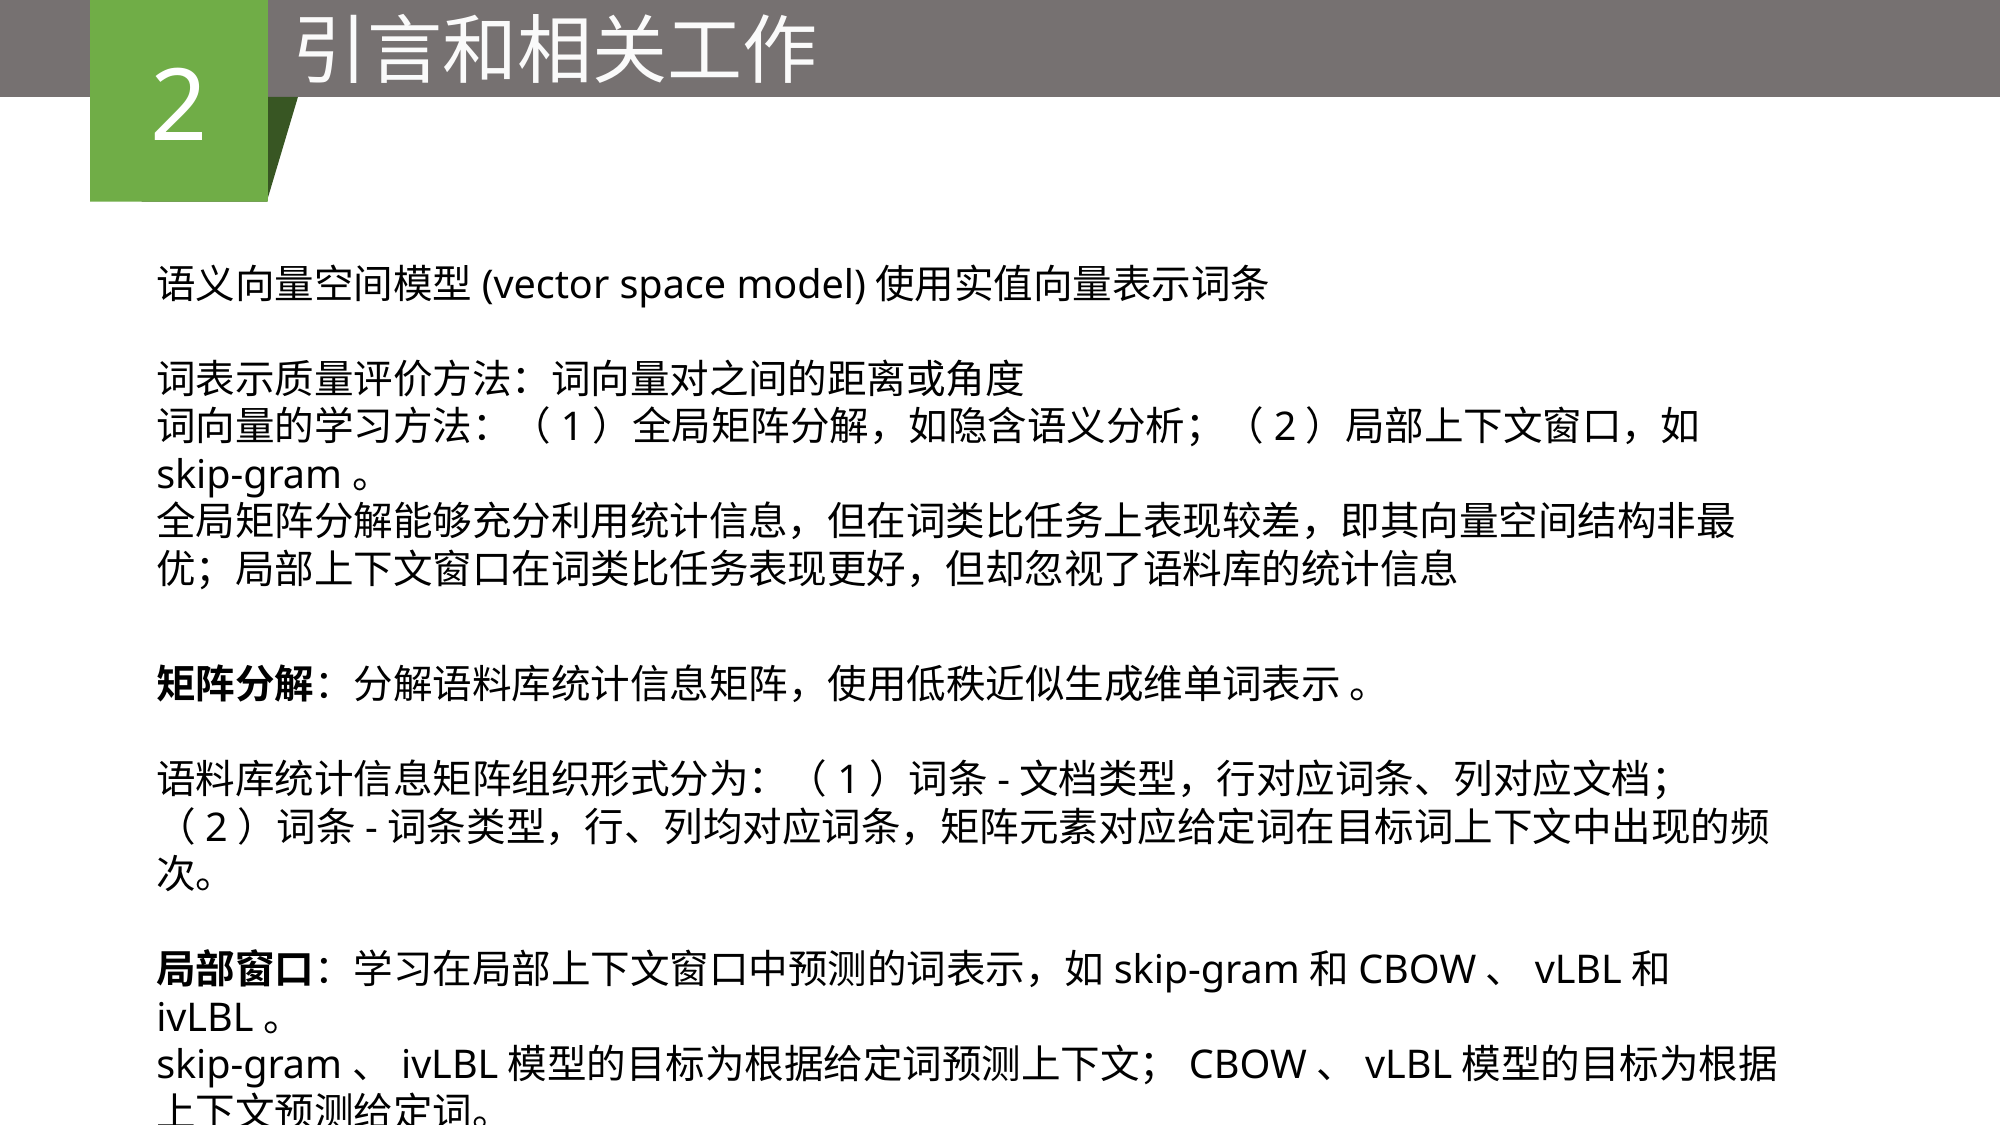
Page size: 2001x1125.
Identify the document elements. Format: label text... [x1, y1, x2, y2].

text_box 引言和相关工作 [296, 0, 865, 100]
text_box [865, 0, 2000, 98]
text_box [0, 0, 90, 98]
text_box 矩阵分解：分解语料库统计信息矩阵，使用低秩近似生成维单词表示 。 语料库统计信息矩阵组织形式分为：（1）词条-文档类型，行对应词条、列对应文档；（2）词条-词条类型，行、列均对应词条，矩阵元素对应给定词在目标词上下文中出现的频次。 局部窗口：学习在局部上下文窗口中预测的词表示，如skip-gram和CBOW、vLBL和ivLBL。 skip-gram、ivLBL模型的目标为根据给定词预测上下文；CBOW、vLBL模型的目标为根据上下文预测给定词。 [141, 651, 1818, 1125]
text_box 语义向量空间模型(vector space model)使用实值向量表示词条 词表示质量评价方法：词向量对之间的距离或角度 词向量的学习方法：（1）全局矩阵分解，如隐含语义分析；（2）局部上下文窗口，如skip-gram。 全局矩阵分解能够充分利用统计信息，但在词类比任务上表现较差，即其向量空间结构非最优；局部上下文窗口在词类比任务表现更好，但却忽视了语料库的统计信息 [141, 251, 1766, 599]
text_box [92, 0, 296, 204]
